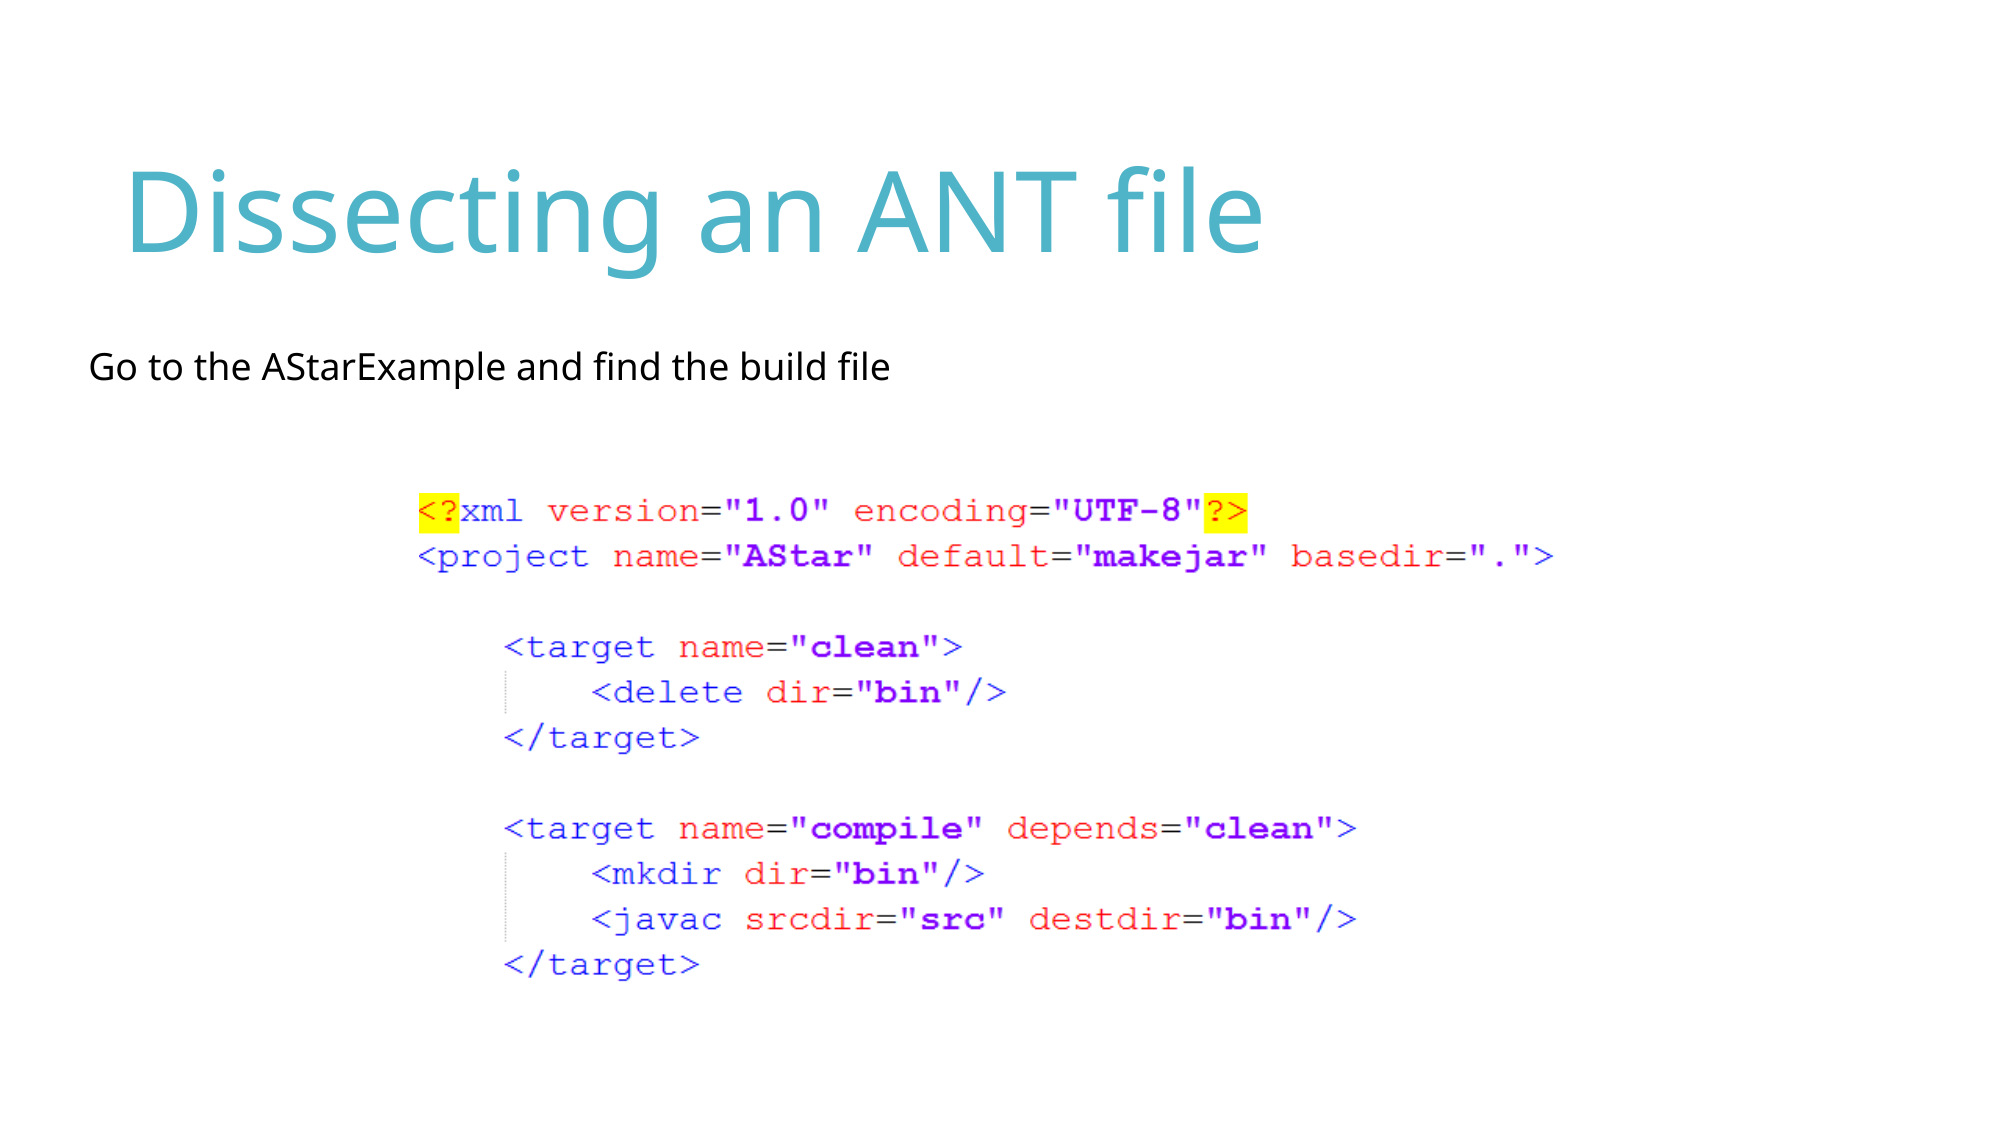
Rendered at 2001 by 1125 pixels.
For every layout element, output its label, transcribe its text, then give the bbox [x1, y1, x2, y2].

text_box Go to the AStarExample and find the build file [73, 335, 968, 396]
text_box Dissecting an ANT file [107, 81, 1875, 354]
picture [419, 493, 1564, 1014]
